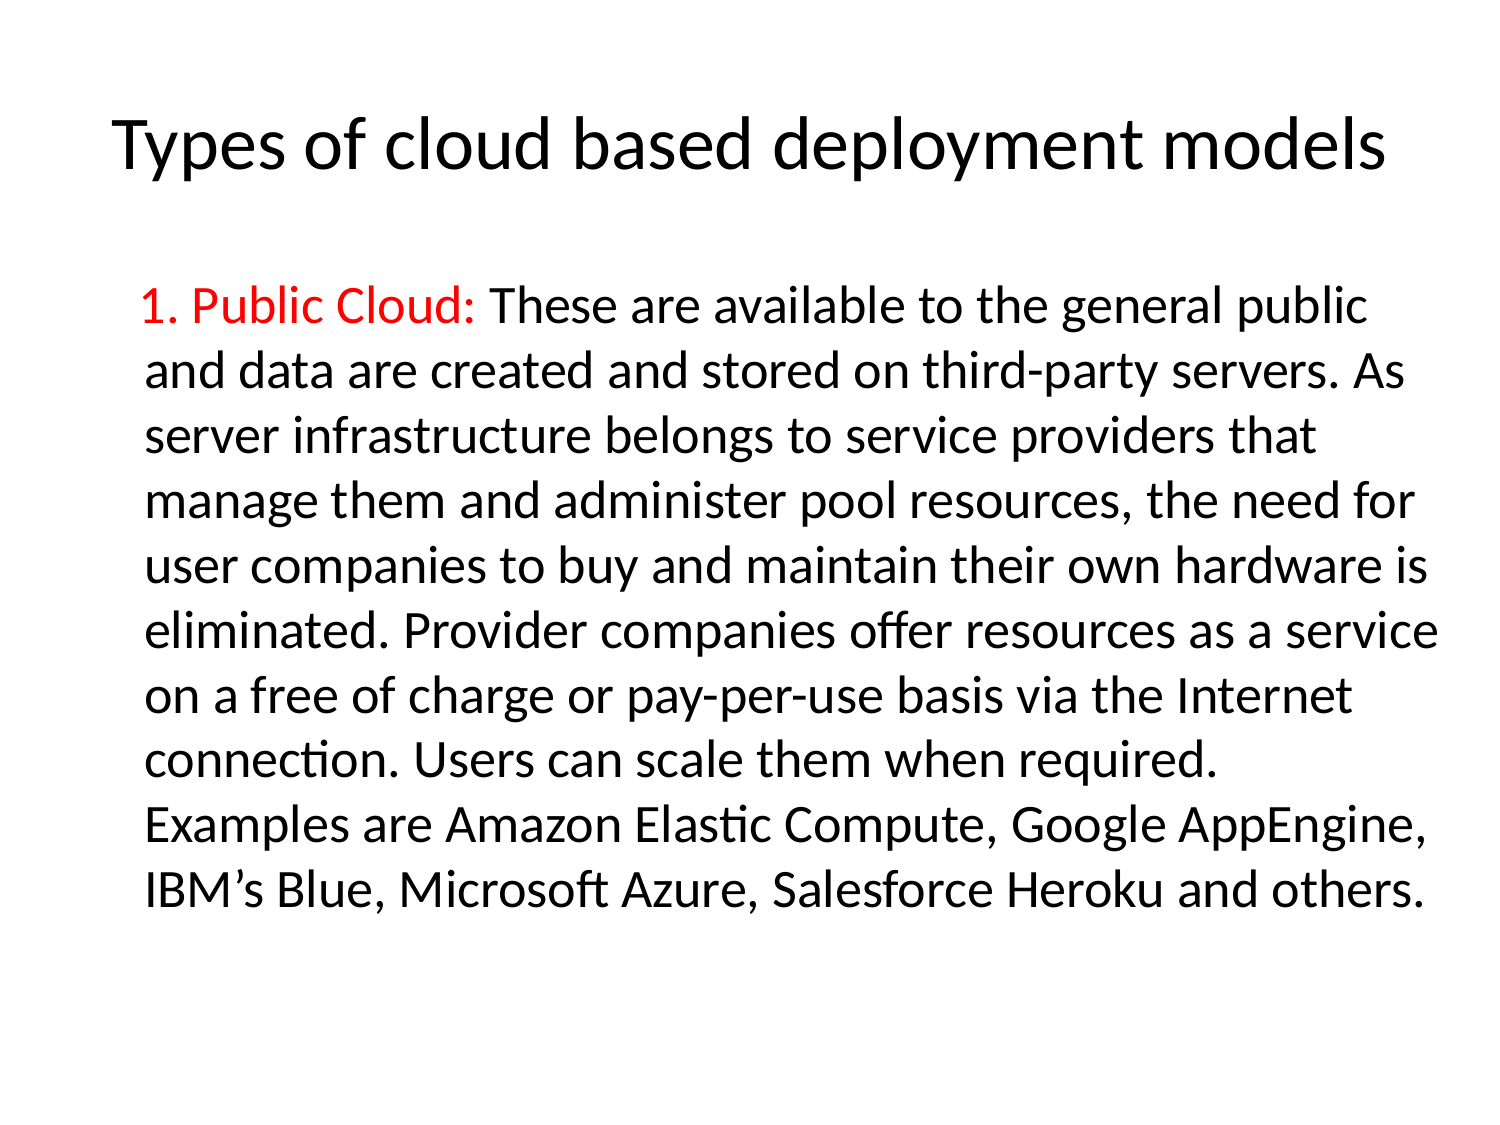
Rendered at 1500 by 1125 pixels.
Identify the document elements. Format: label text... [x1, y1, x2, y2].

title Types of cloud based deployment models [75, 45, 1425, 233]
list 1. Public Cloud: These are available to the general public and data are created and stored on third-party servers. As server infrastructure belongs to service providers that manage them and administer pool resources, the need for user companies to buy and maintain their own hardware is eliminated. Provider companies offer resources as a service on a free of charge or pay-per-use basis via the Internet connection. Users can scale them when required. Examples are Amazon Elastic Compute, Google AppEngine, IBM’s Blue, Microsoft Azure, Salesforce Heroku and others. [75, 262, 1463, 1088]
